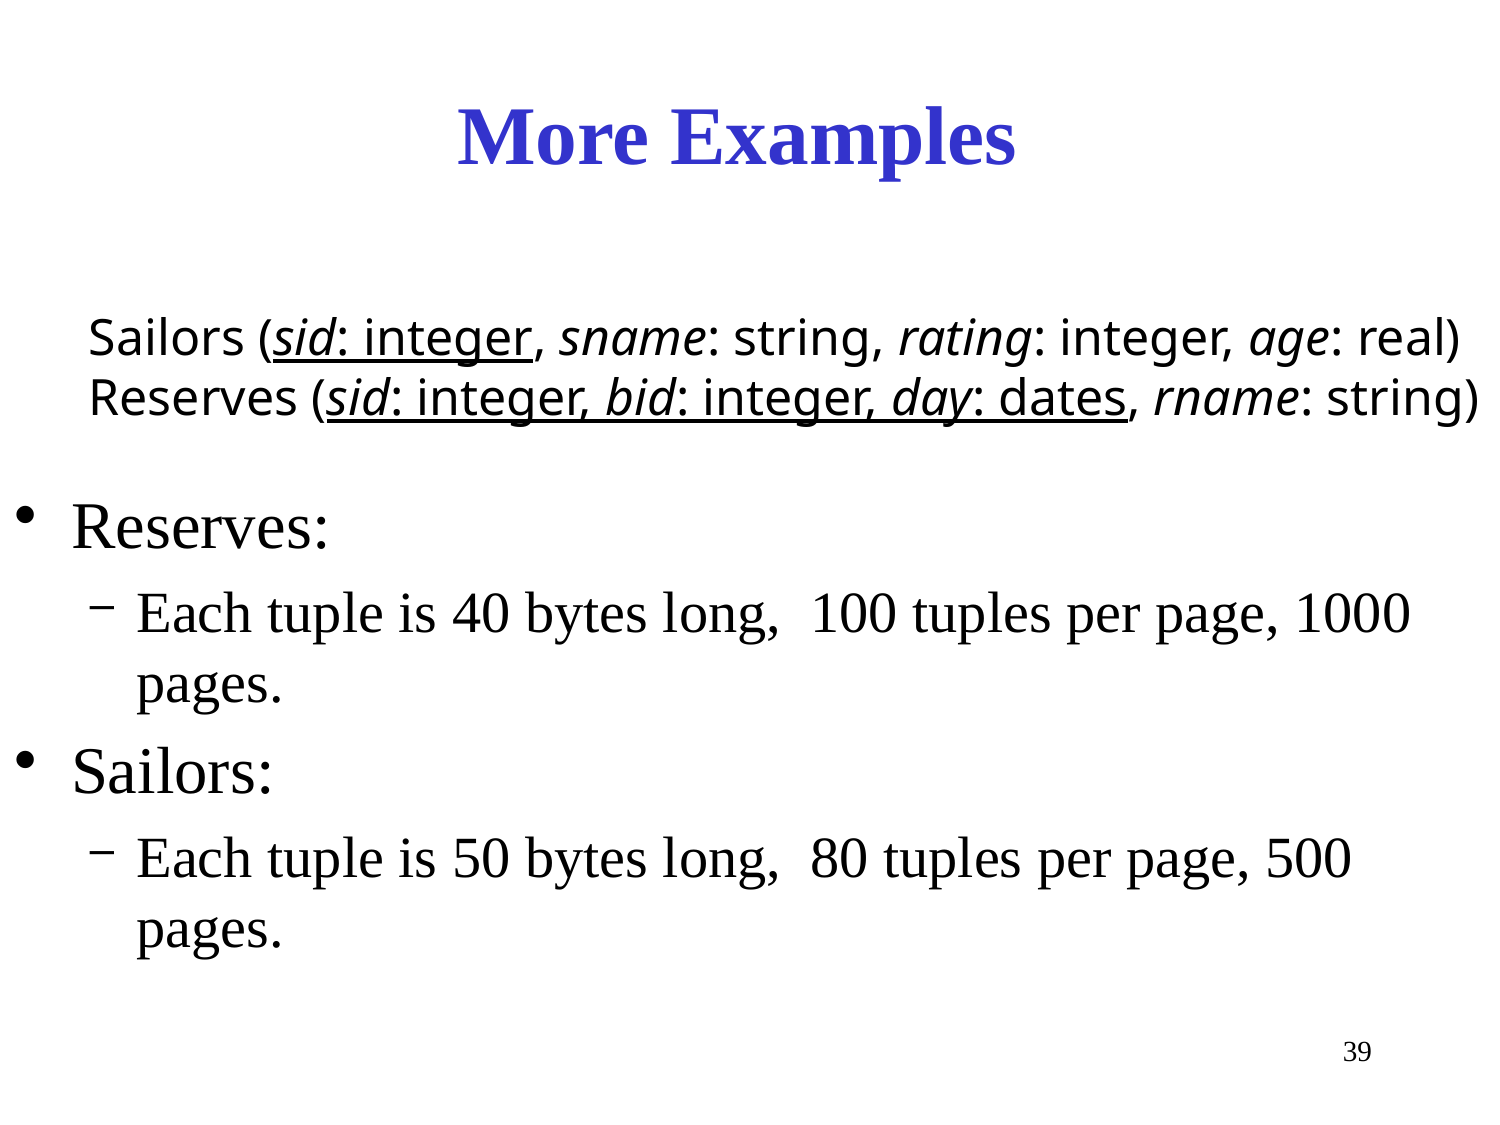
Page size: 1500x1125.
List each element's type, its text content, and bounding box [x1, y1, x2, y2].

text_box Sailors (sid: integer, sname: string, rating: integer, age: real) Reserves (sid: integer, bid: integer, day: dates, rname: string) [73, 297, 1495, 433]
list Reserves: Each tuple is 40 bytes long, 100 tuples per page, 1000 pages. Sailors: Each tuple is 50 bytes long, 80 tuples per page, 500 pages. [0, 474, 1488, 1100]
title More Examples [99, 37, 1376, 226]
